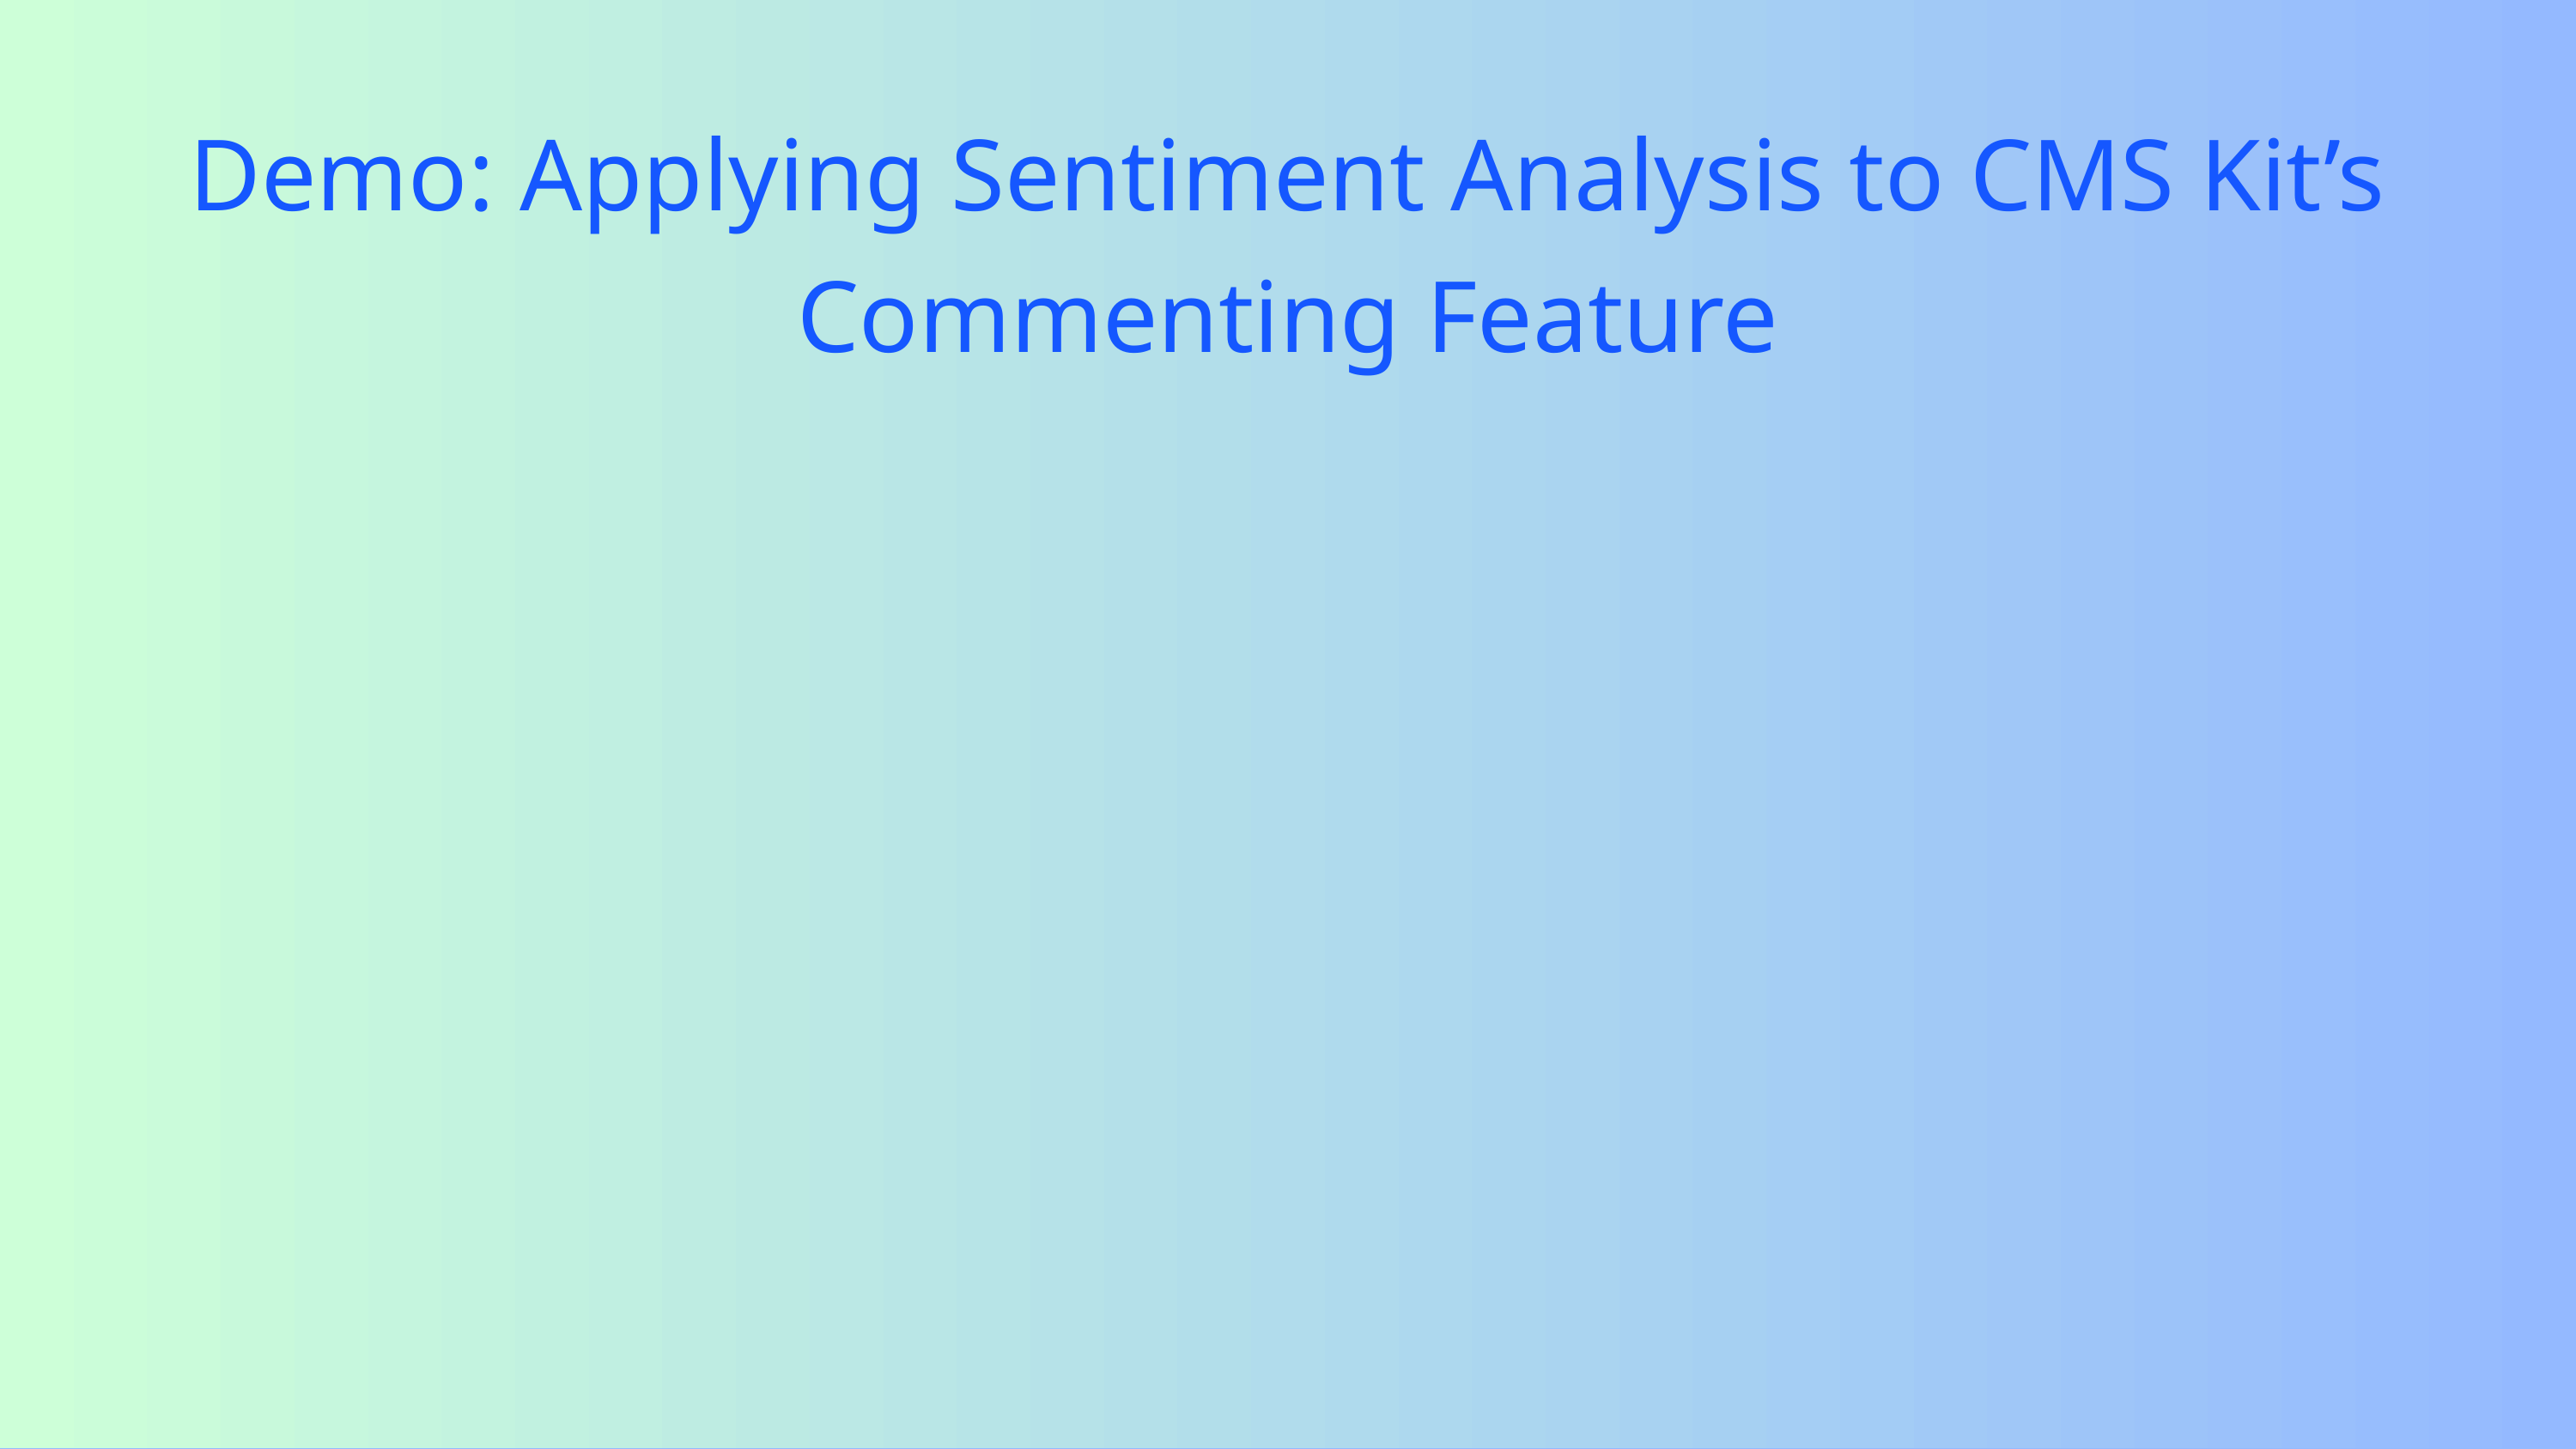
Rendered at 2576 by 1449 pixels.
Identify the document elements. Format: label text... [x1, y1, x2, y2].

text_box Demo: Applying Sentiment Analysis to CMS Kit’s Commenting Feature [144, 88, 2432, 513]
picture [323, 415, 2253, 1379]
